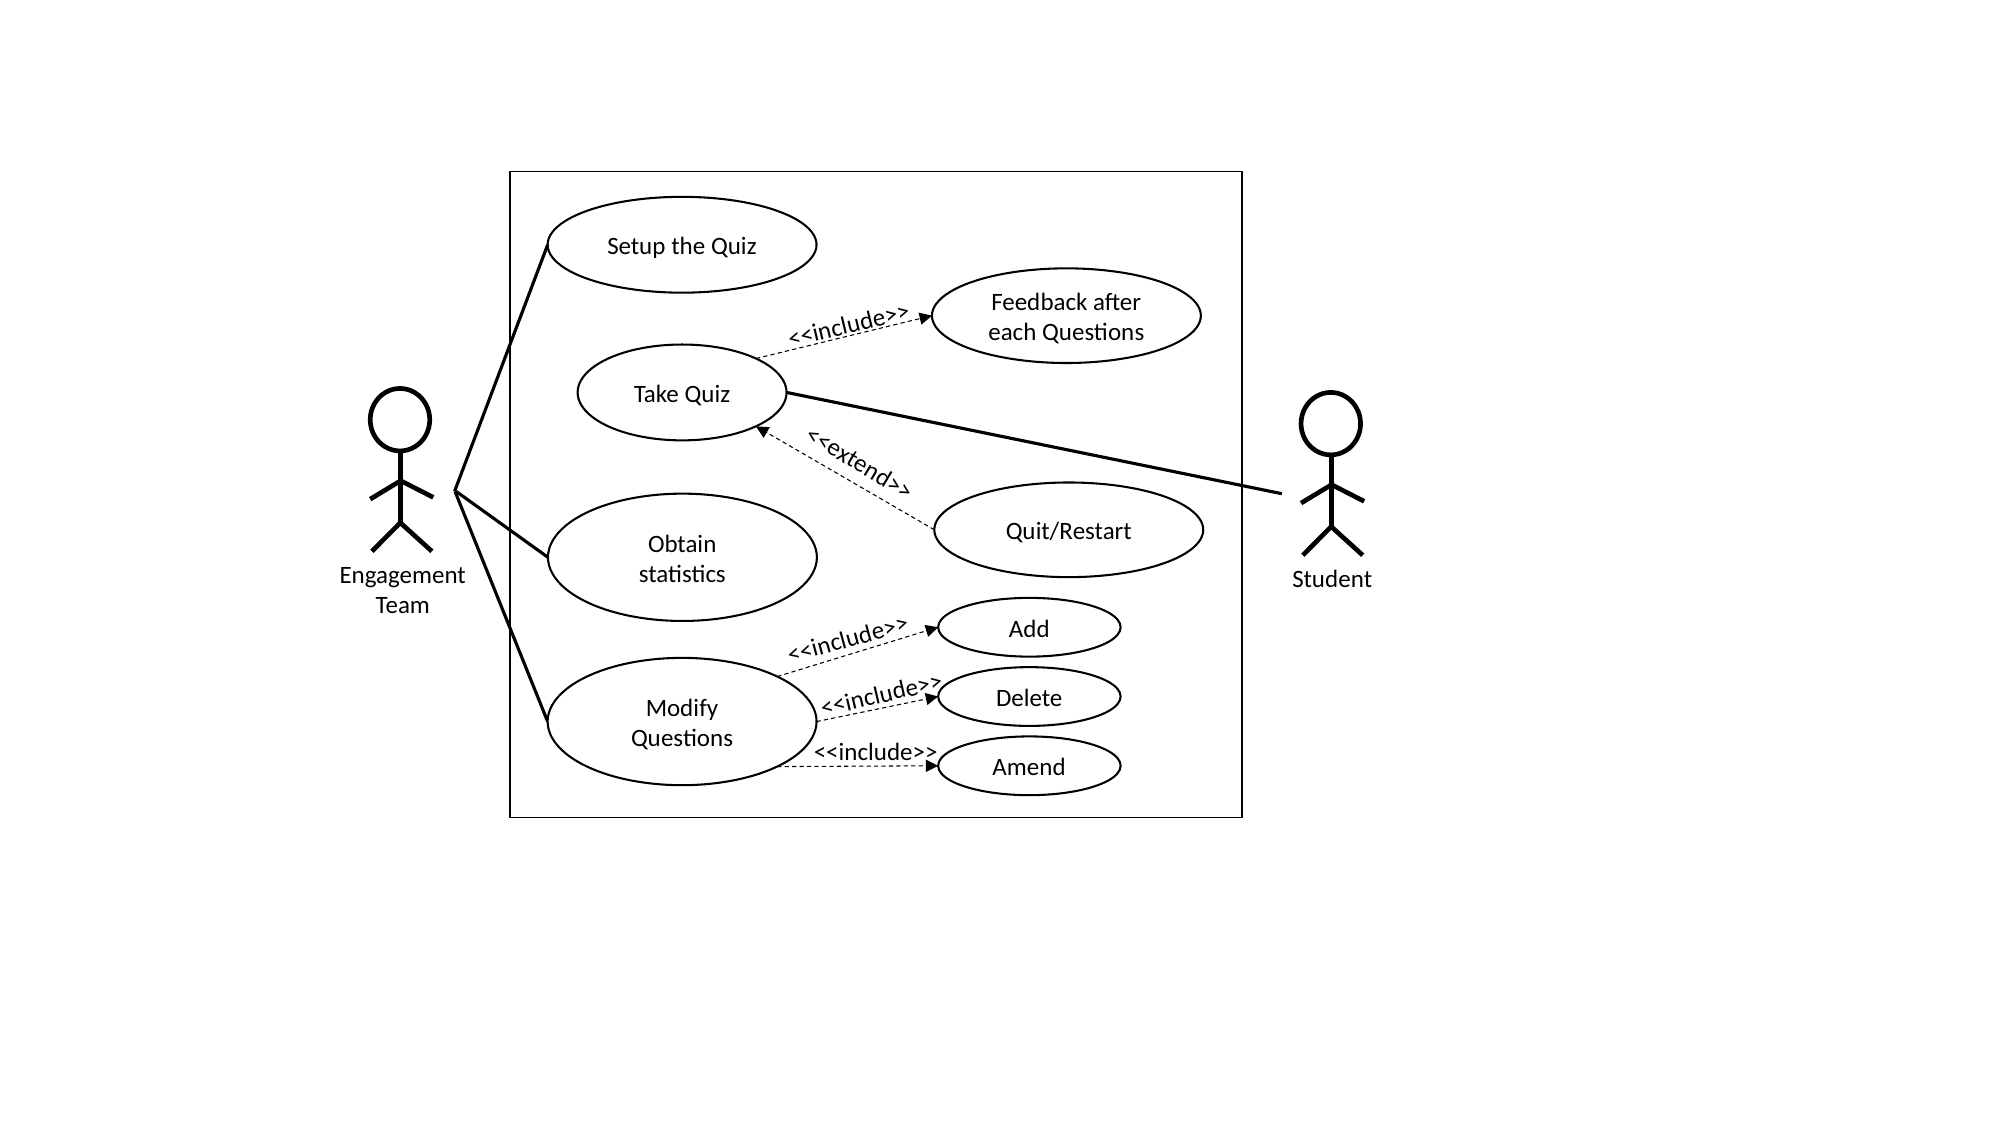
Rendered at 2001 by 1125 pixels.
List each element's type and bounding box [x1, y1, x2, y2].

text_box [315, 171, 1405, 818]
